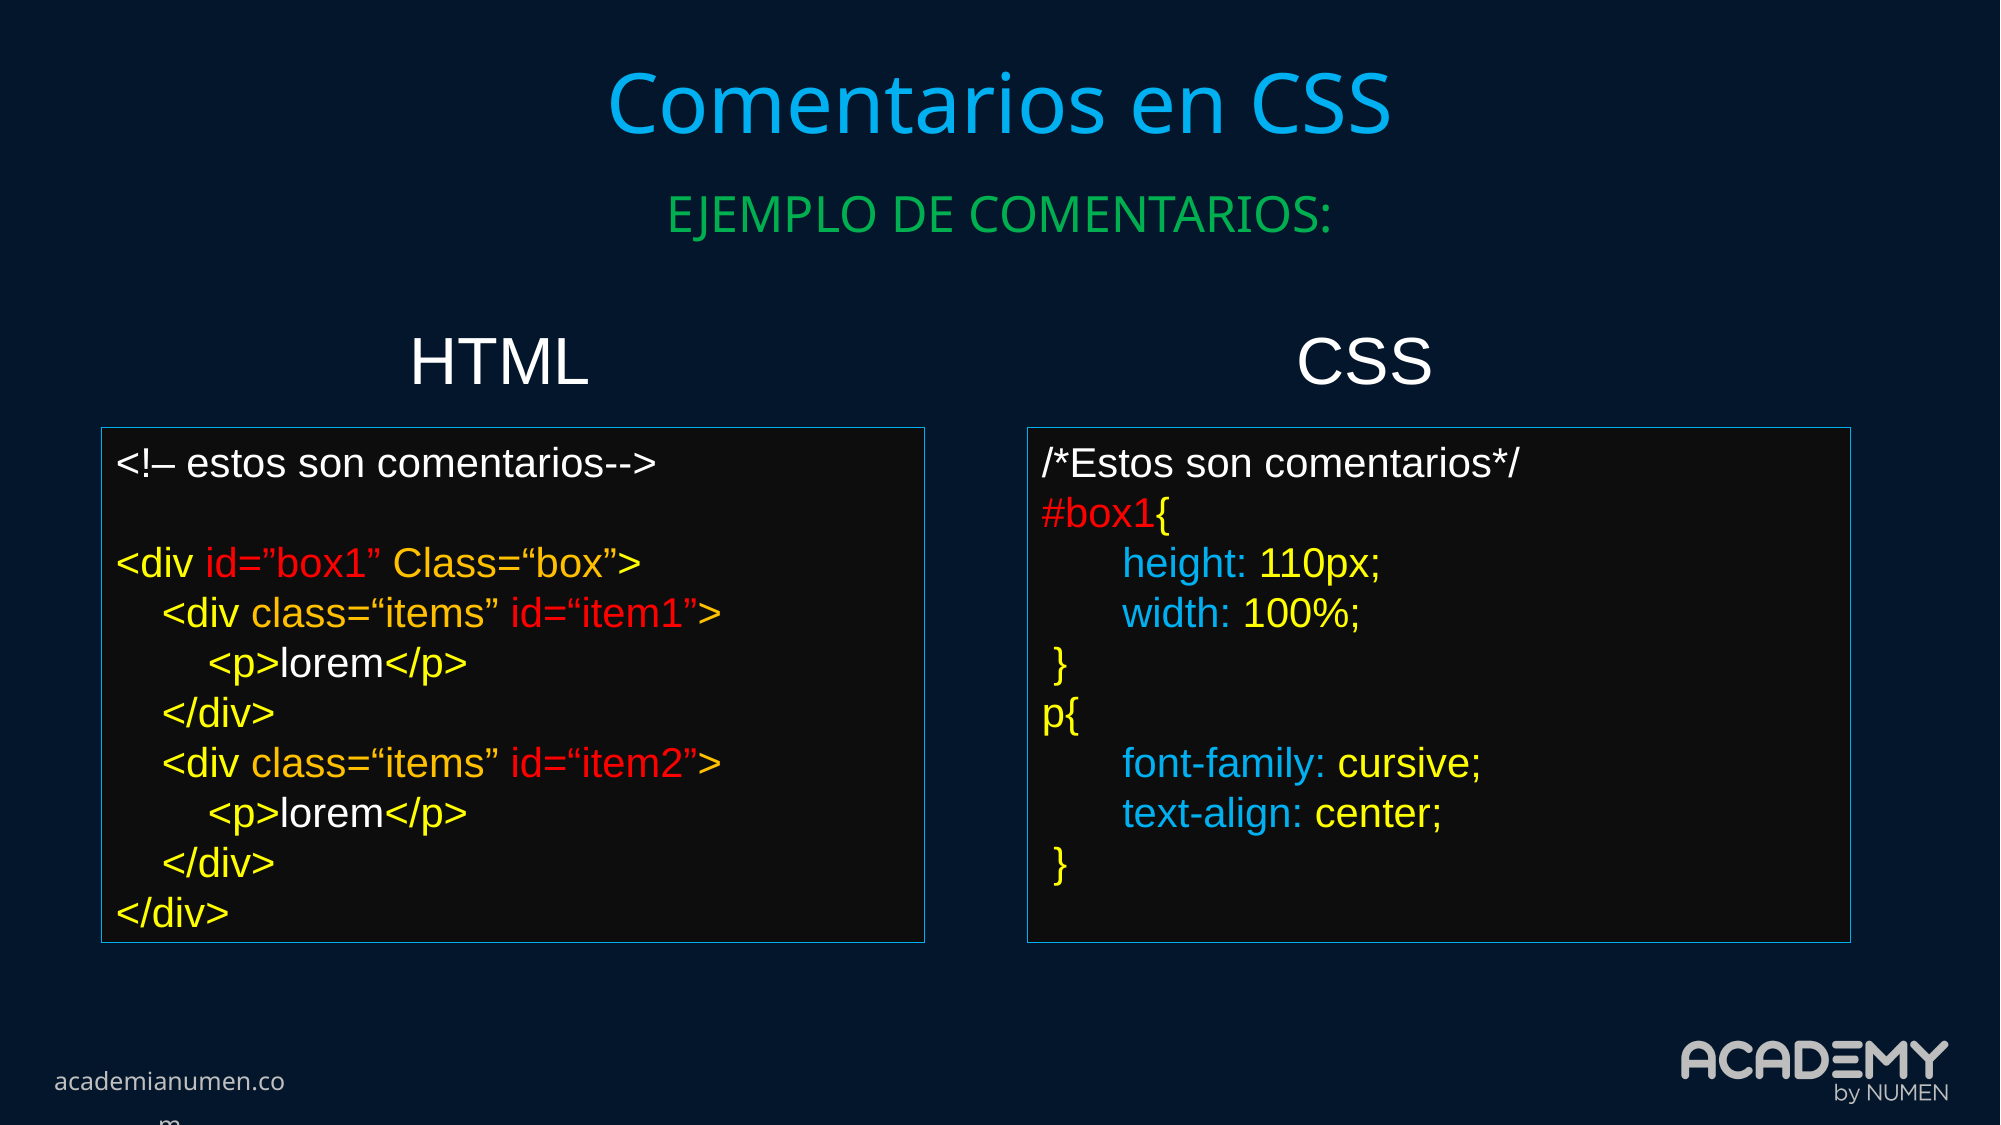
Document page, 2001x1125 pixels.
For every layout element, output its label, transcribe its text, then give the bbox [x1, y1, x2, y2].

title Comentarios en CSS [0, 38, 2000, 176]
picture [1658, 1033, 1967, 1104]
text_box CSS [1281, 310, 1596, 405]
text_box EJEMPLO DE COMENTARIOS: [59, 175, 1941, 250]
text_box HTML [394, 310, 709, 406]
text_box <!– estos son comentarios--> <div id=”box1” Class=“box”> <div class=“items” id=“item1”> <p>lorem</p> </div> <div class=“items” id=“item2”> <p>lorem</p> </div> </div> [101, 427, 925, 943]
text_box /*Estos son comentarios*/ #box1{ height: 110px; width: 100%; } p{ font-family: cursive; text-align: center; } [1027, 427, 1851, 943]
